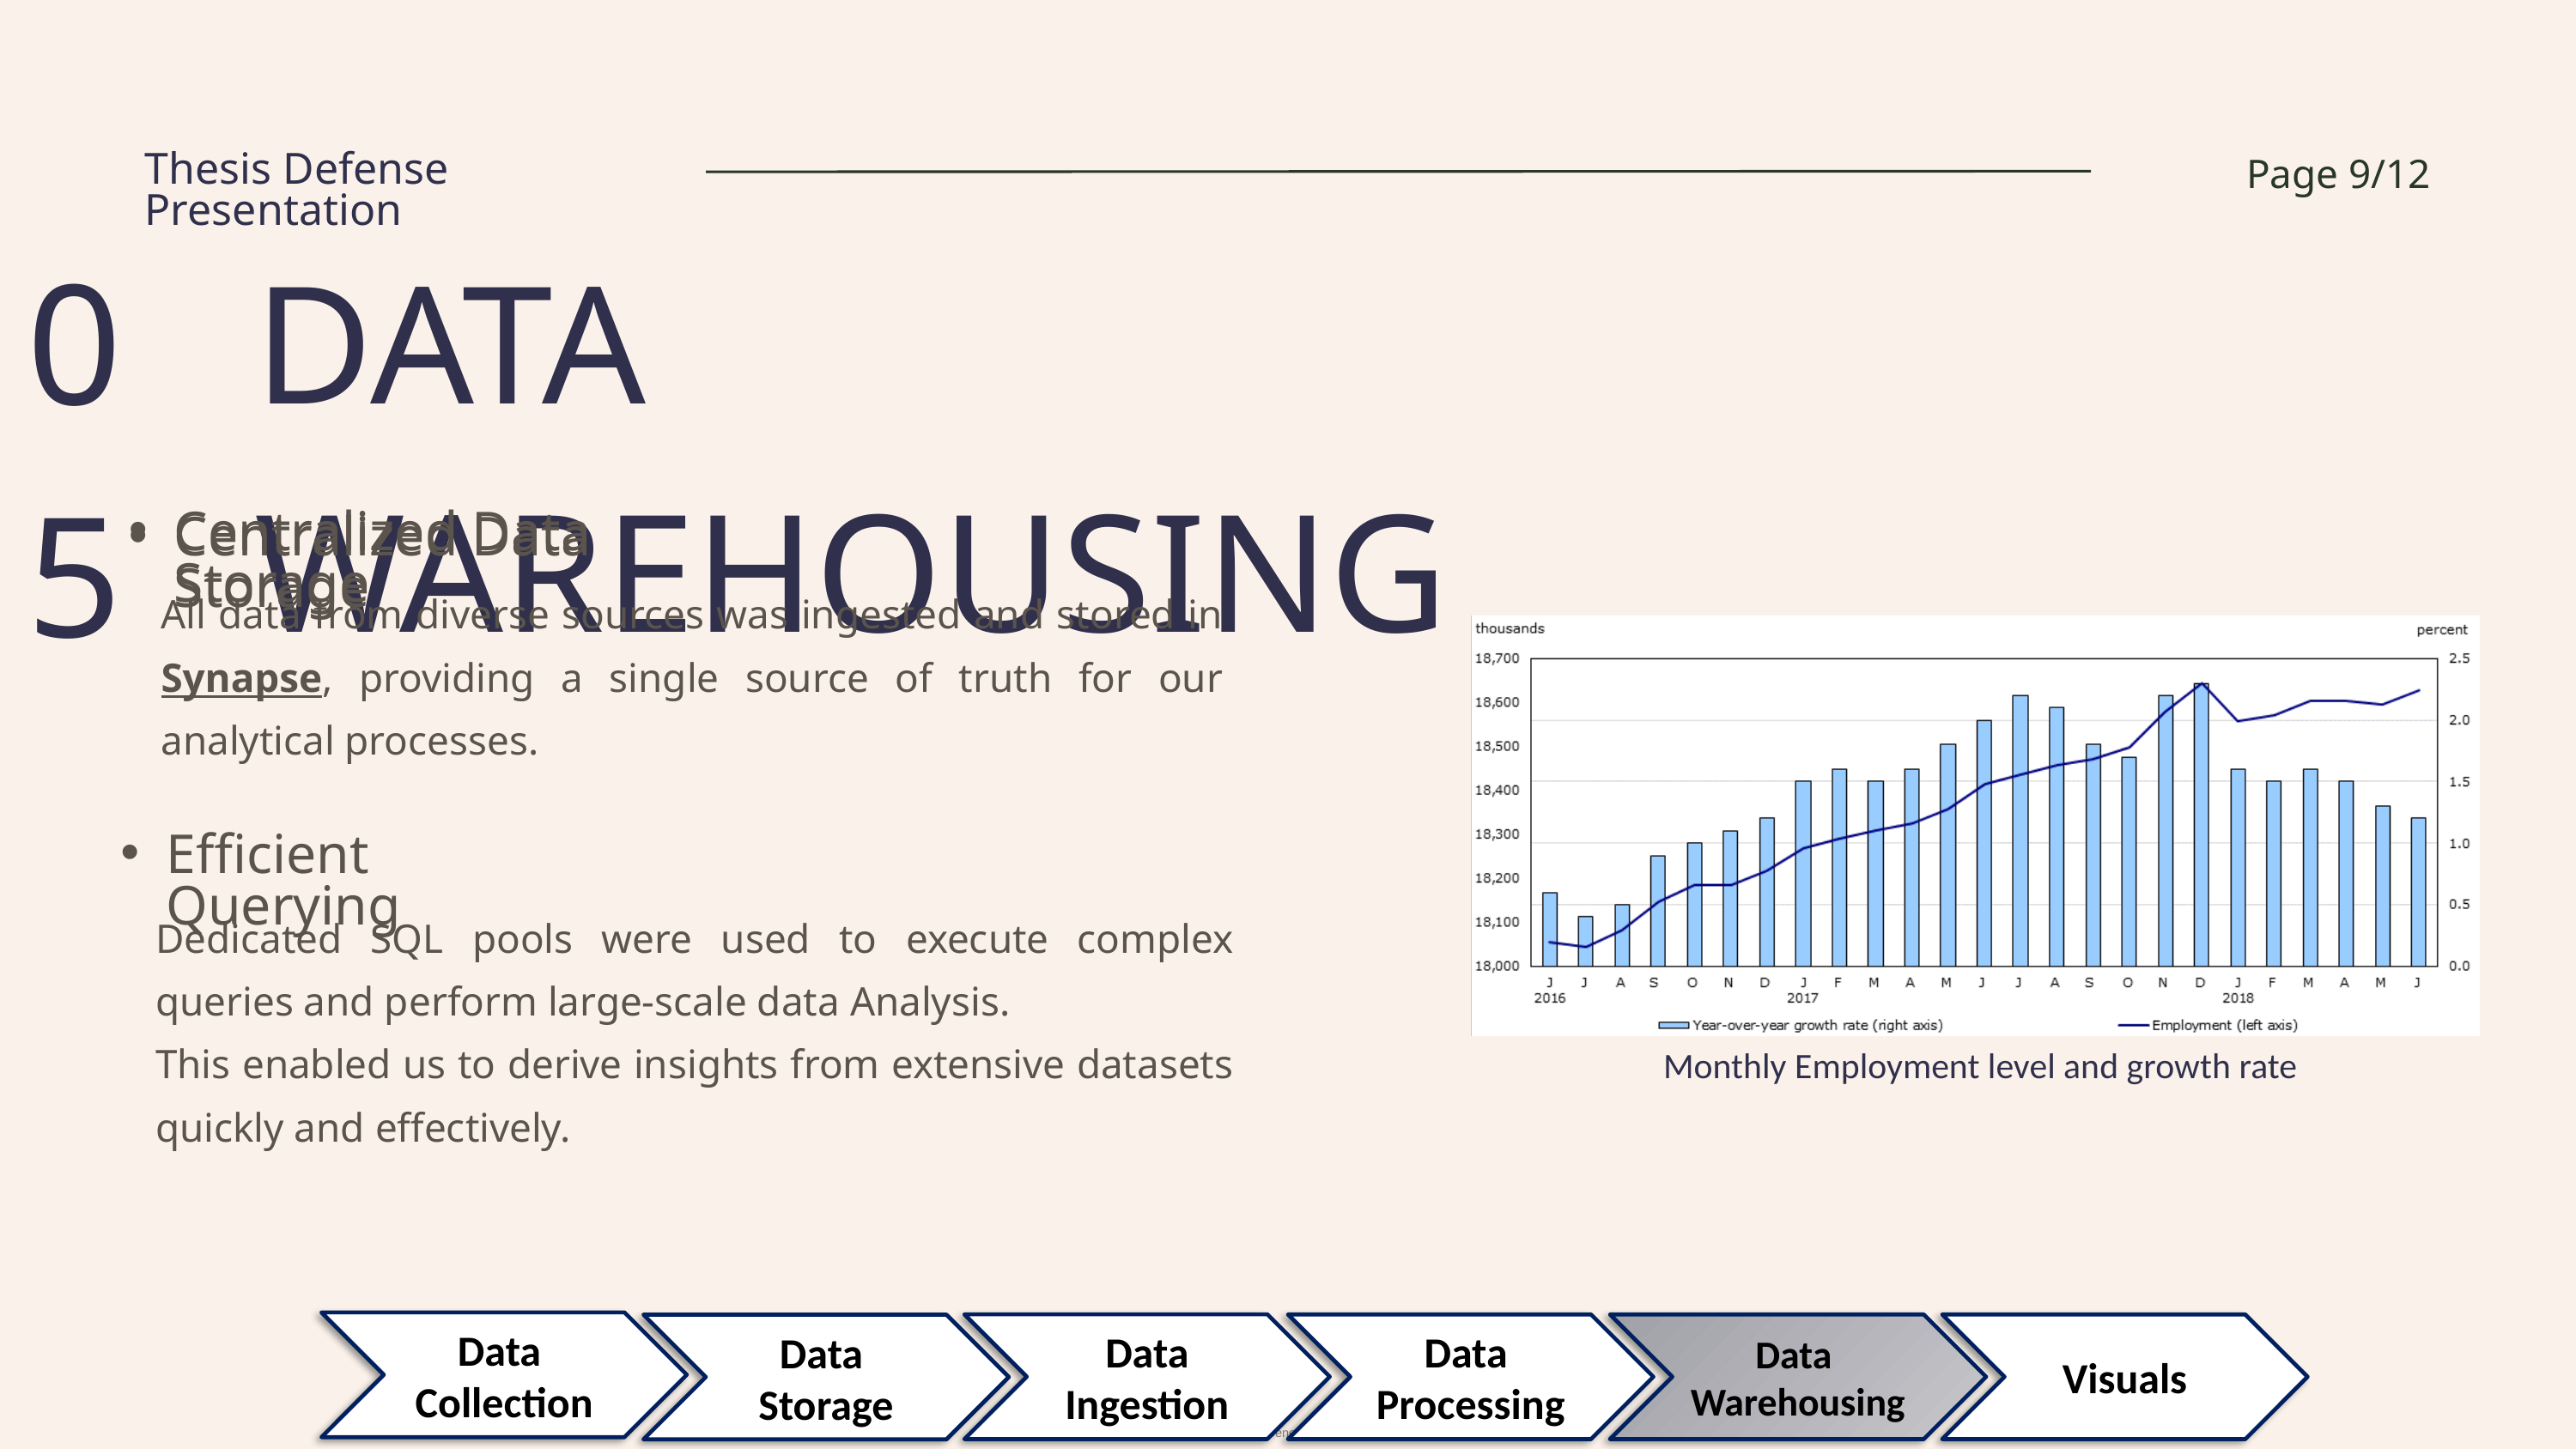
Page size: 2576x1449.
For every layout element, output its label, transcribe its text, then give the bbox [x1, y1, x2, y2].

text_box Dedicated SQL pools were used to execute complex queries and perform large-scale data Analysis. This enabled us to derive insights from extensive datasets quickly and effectively. [155, 897, 1235, 1150]
text_box [1470, 615, 2480, 1036]
text_box Thesis Defense Presentation [144, 151, 656, 234]
text_box Monthly Employment level and growth rate [1650, 1035, 2311, 1092]
text_box Efficient Querying [75, 832, 597, 936]
text_box DATA WAREHOUSING [254, 209, 1798, 664]
text_box 05 [27, 204, 201, 671]
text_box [321, 1312, 2308, 1440]
text_box Centralized Data Storage [82, 509, 656, 515]
text_box All data from diverse sources was ingested and stored in Synapse, providing a single source of truth for our analytical processes. [161, 573, 1224, 763]
text_box Centralized Data Storage [82, 515, 656, 619]
text_box Page 9/12 [2191, 141, 2432, 197]
